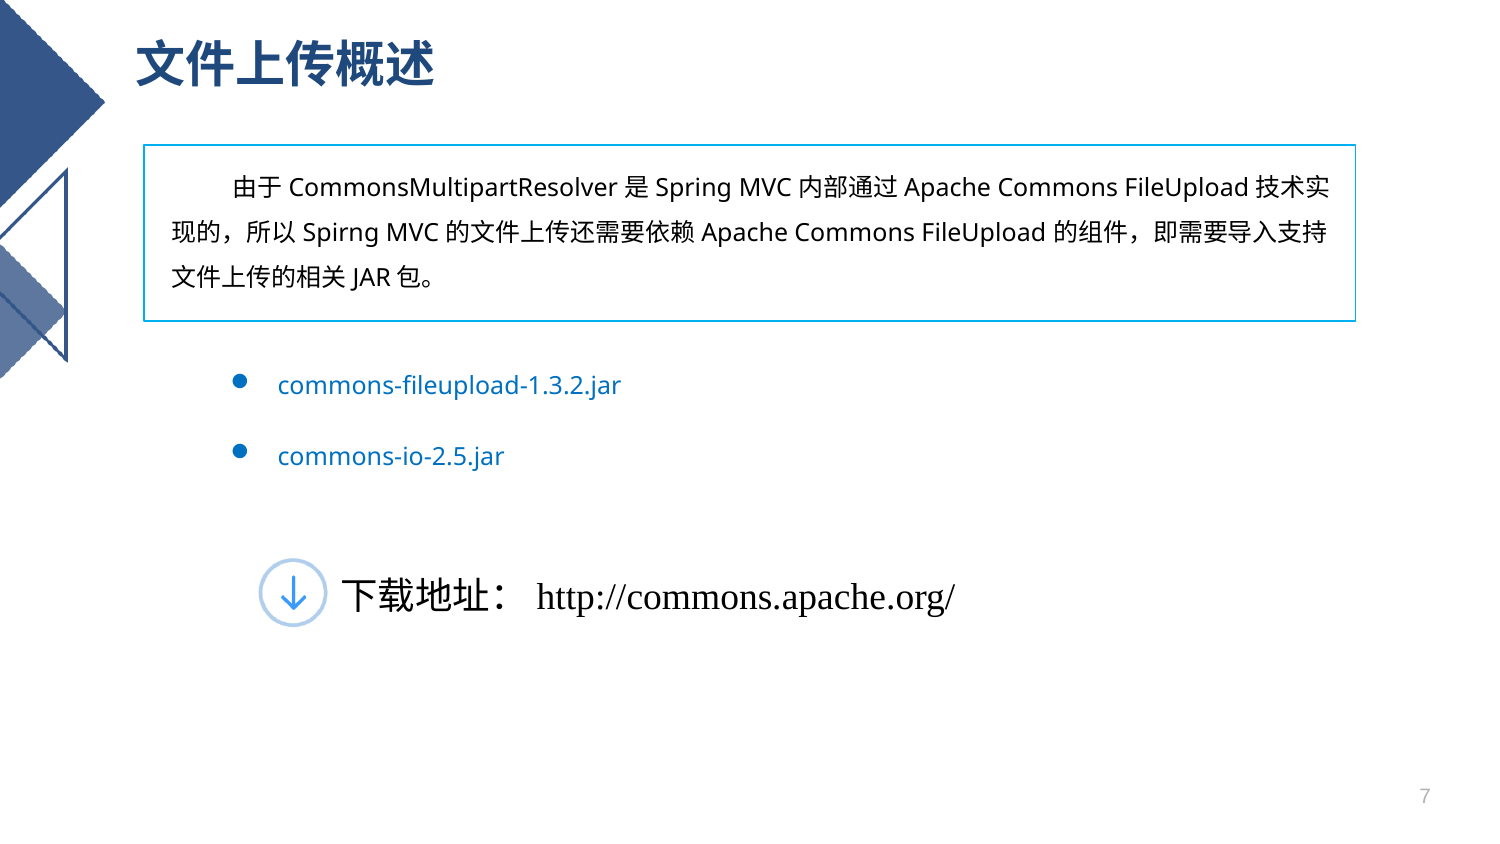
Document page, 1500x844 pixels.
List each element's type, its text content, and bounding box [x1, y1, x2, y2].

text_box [143, 144, 1356, 322]
slide_number 7 [1388, 772, 1462, 818]
text_box commons-io-2.5.jar [215, 432, 599, 478]
picture [0, 0, 105, 446]
title 文件上传概述 [123, 26, 1436, 102]
text_box commons-fileupload-1.3.2.jar [215, 361, 743, 407]
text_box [172, 551, 1299, 635]
